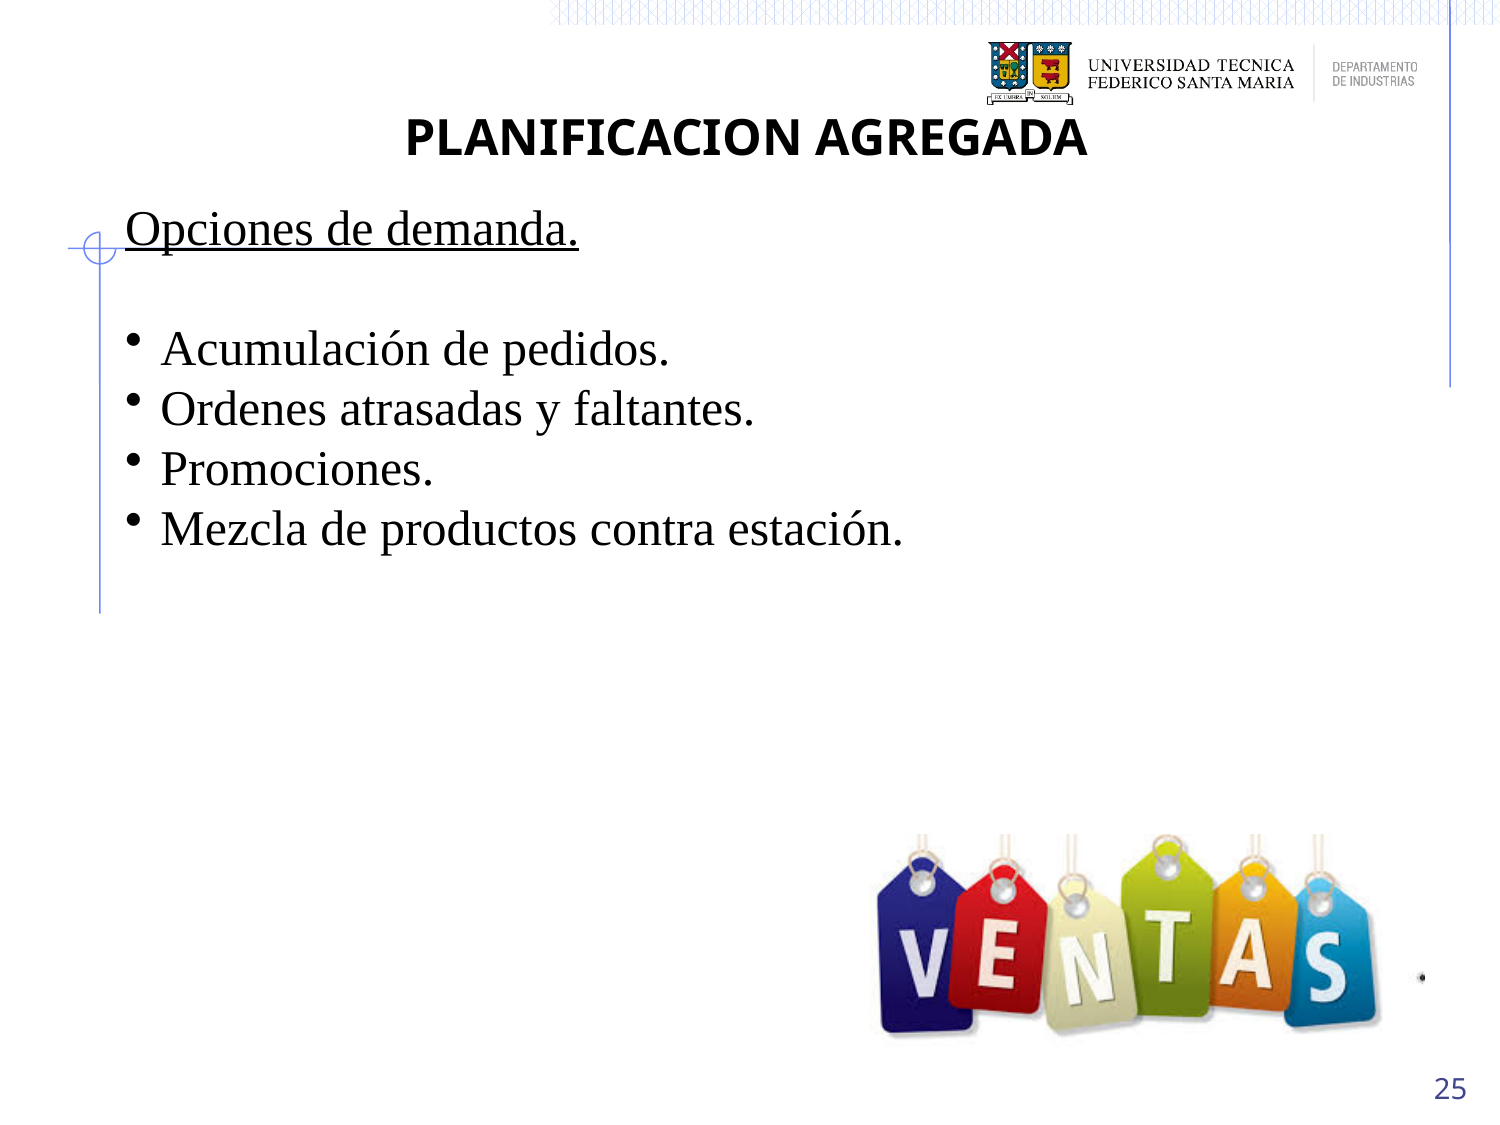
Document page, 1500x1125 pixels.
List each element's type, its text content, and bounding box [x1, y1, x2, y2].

text_box PLANIFICACION AGREGADA [389, 98, 1104, 173]
text_box Opciones de demanda. Acumulación de pedidos. Ordenes atrasadas y faltantes. Promociones. Mezcla de productos contra estación. [110, 187, 1436, 563]
picture [844, 833, 1426, 1047]
picture [987, 42, 1417, 105]
slide_number 25 [1169, 1042, 1483, 1118]
